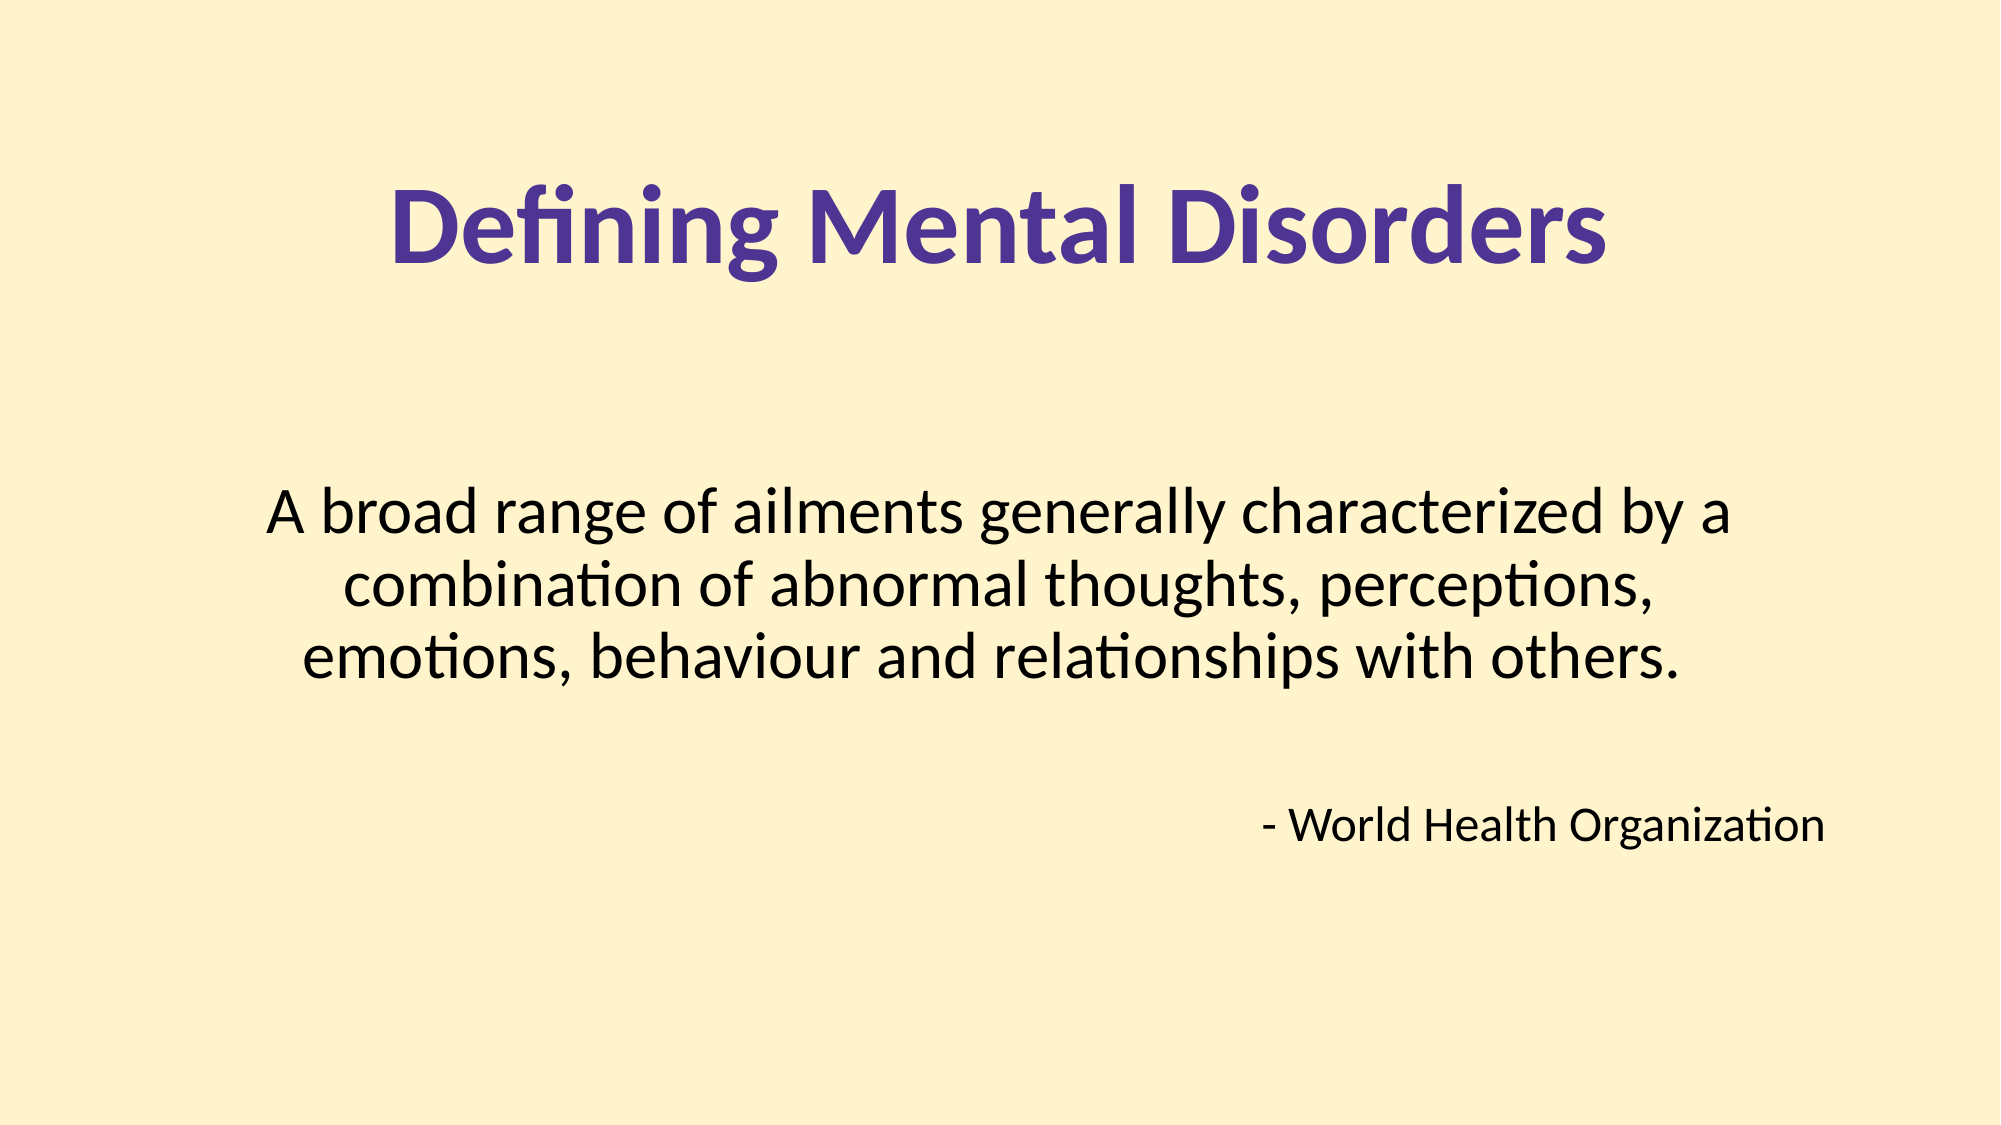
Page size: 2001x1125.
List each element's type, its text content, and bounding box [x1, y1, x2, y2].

subtitle A broad range of ailments generally characterized by a combination of abnormal thoughts, perceptions, emotions, behaviour and relationships with others. [249, 468, 1750, 738]
title Defining Mental Disorders [249, 116, 1750, 296]
text_box - World Health Organization [1246, 784, 1842, 860]
